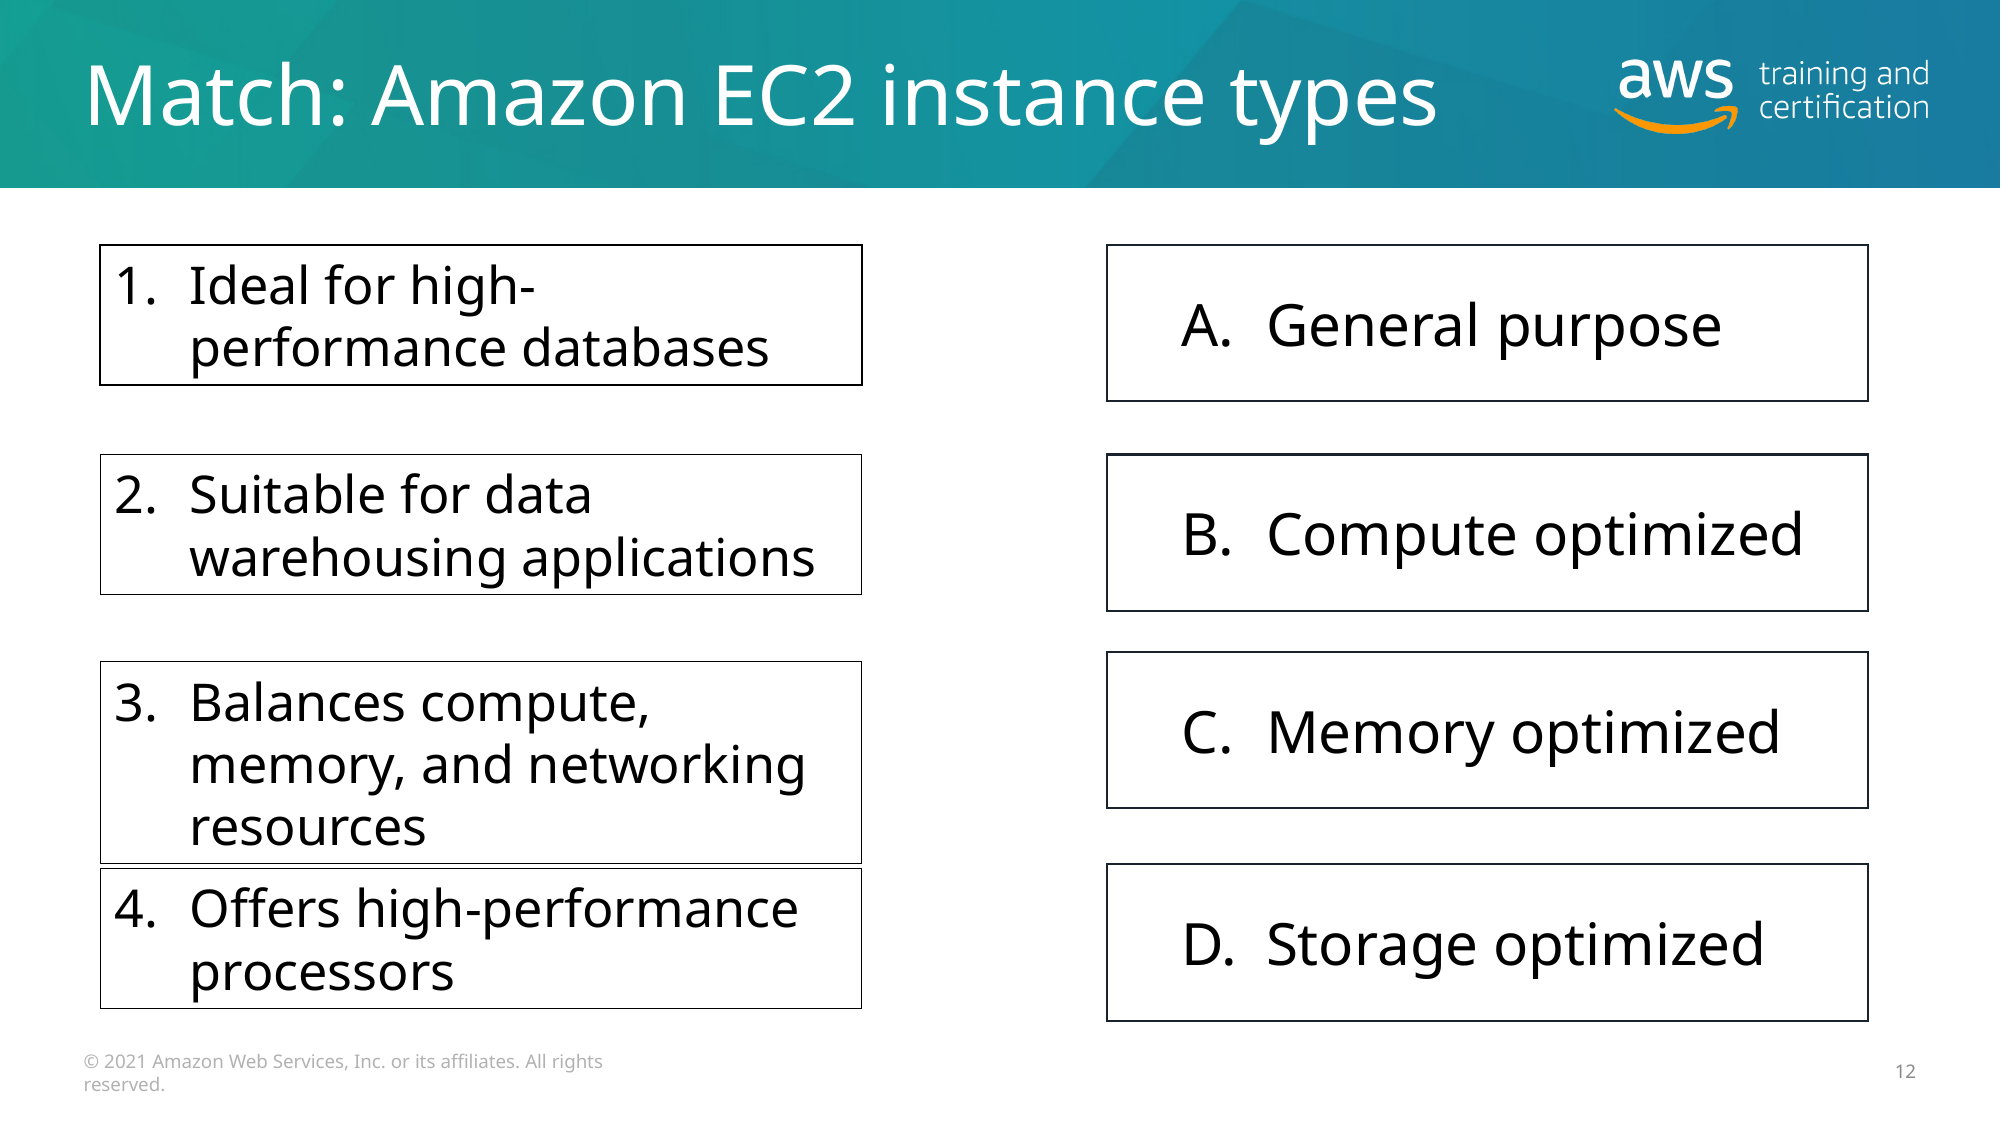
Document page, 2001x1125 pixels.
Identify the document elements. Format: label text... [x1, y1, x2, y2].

text_box [1106, 575, 1869, 612]
text_box [1106, 863, 1869, 899]
text_box [1106, 453, 1869, 489]
footer © 2021 Amazon Web Services, Inc. or its affiliates. All rights reserved. [68, 1042, 682, 1103]
picture [0, 0, 2000, 188]
text_box Suitable for data warehousing applications [100, 454, 862, 595]
text_box [1106, 985, 1869, 1022]
text_box [1106, 651, 1869, 809]
text_box Offers high-performance processors [100, 868, 862, 1009]
title Match: Amazon EC2 instance types [68, 59, 1551, 138]
text_box General purpose [1106, 280, 1869, 366]
text_box [1106, 366, 1869, 402]
text_box [1106, 244, 1869, 280]
text_box Storage optimized [1106, 899, 1869, 985]
text_box Ideal for high-performance databases [99, 244, 863, 386]
text_box Compute optimized [1106, 489, 1869, 575]
text_box Balances compute, memory, and networking resources [100, 661, 862, 864]
slide_number 12 [1481, 1042, 1932, 1103]
